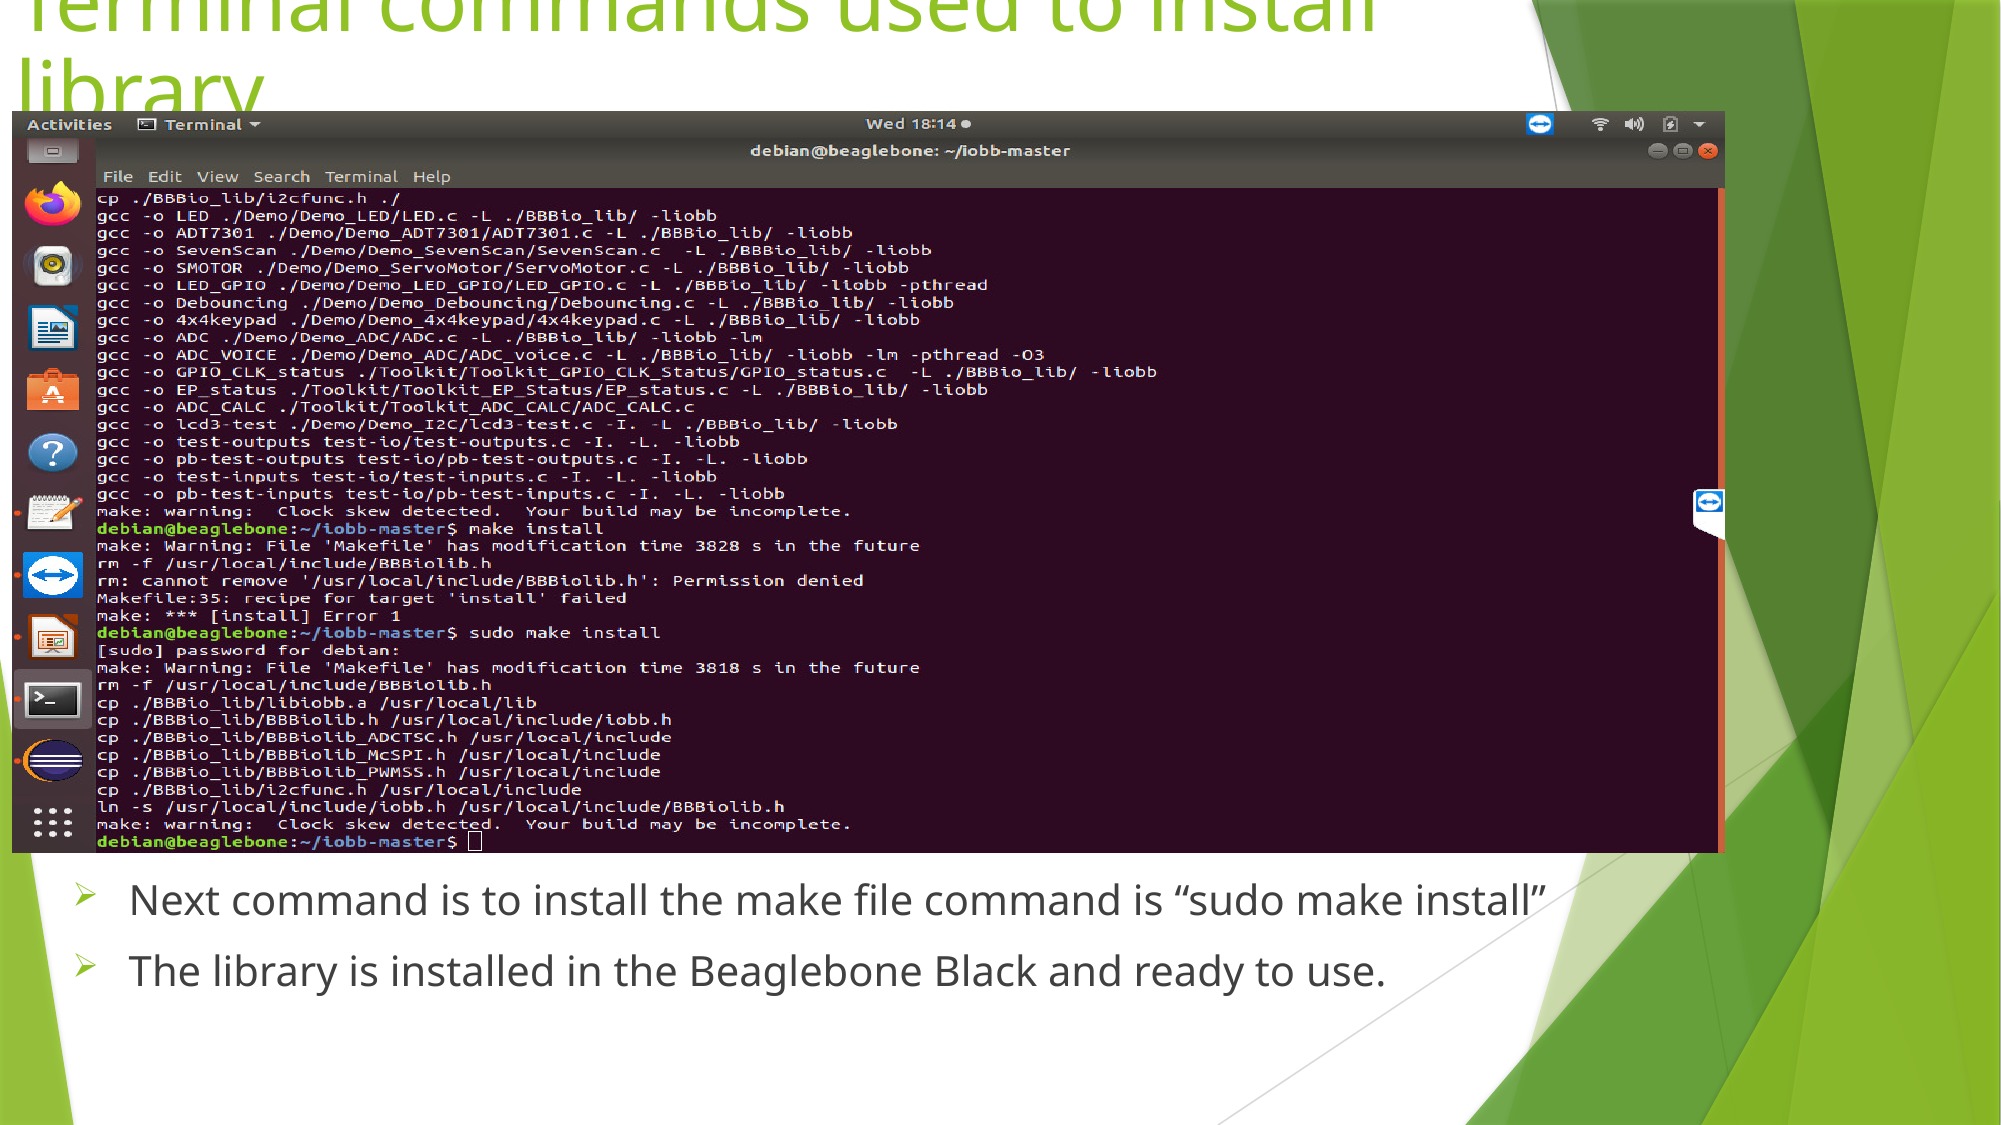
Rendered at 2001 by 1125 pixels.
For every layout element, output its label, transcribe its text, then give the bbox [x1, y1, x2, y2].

title Terminal commands used to install library [0, 0, 1609, 159]
list Next command is to install the make file command is “sudo make install” The library is installed in the Beaglebone Black and ready to use. [57, 866, 1609, 1125]
picture [12, 111, 1726, 853]
